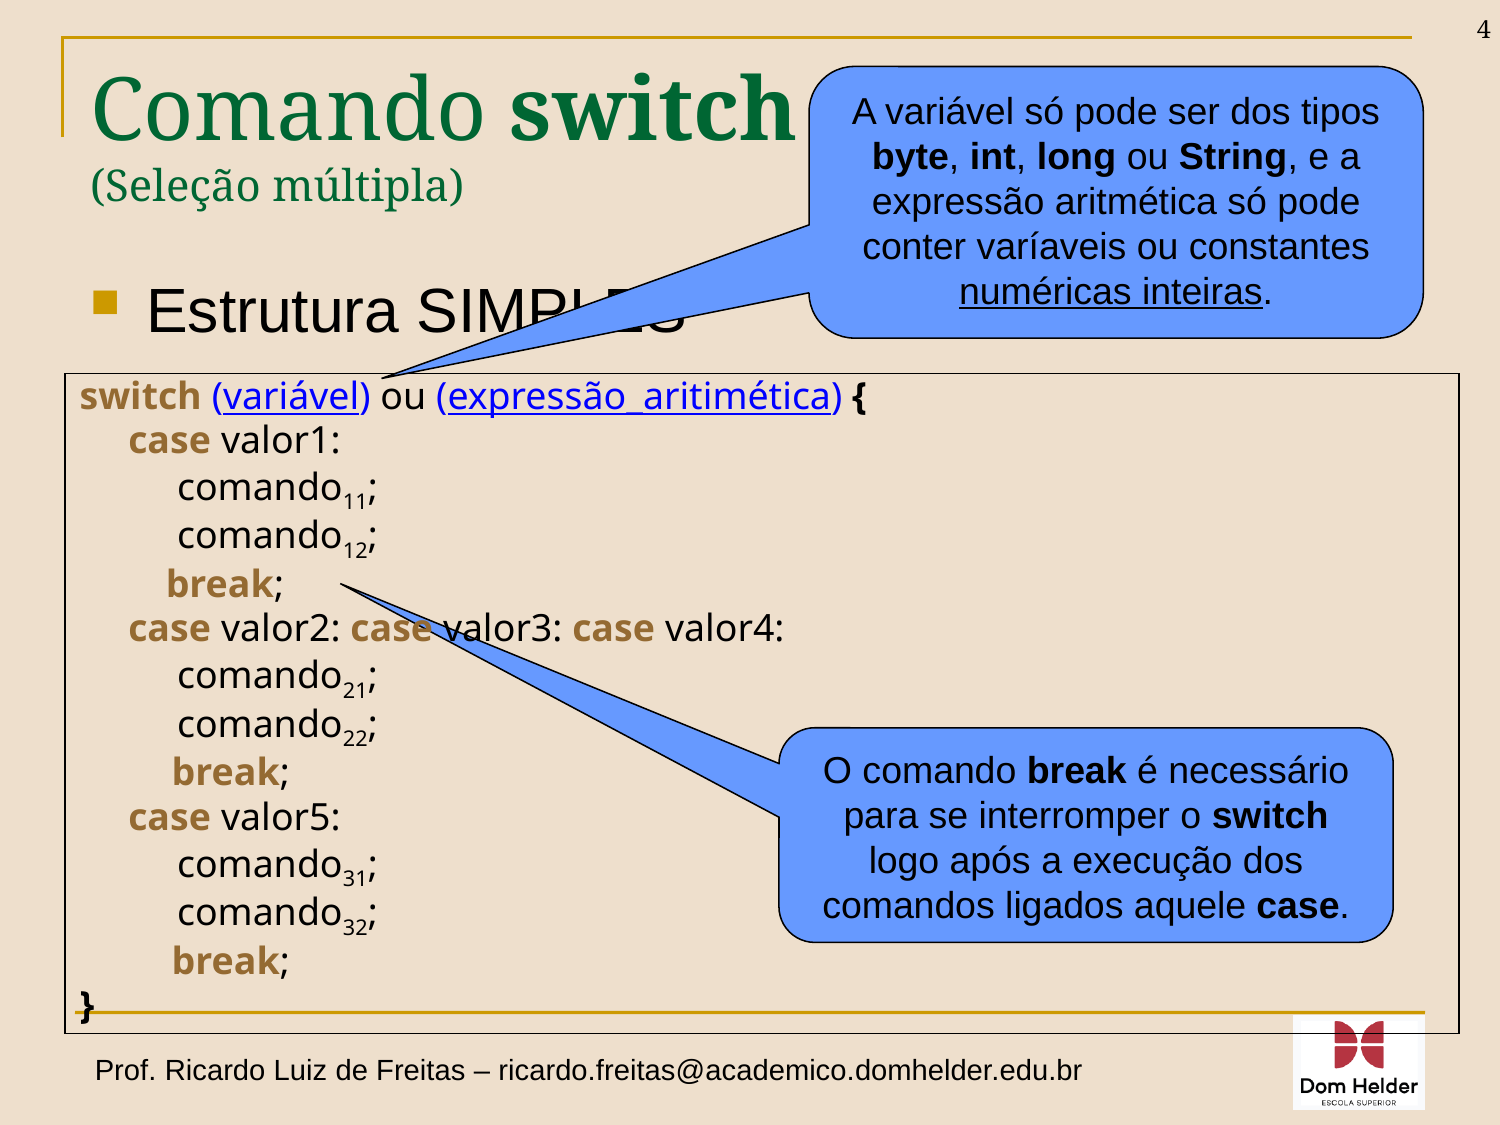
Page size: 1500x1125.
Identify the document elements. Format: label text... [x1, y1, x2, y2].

list Estrutura SIMPLES [75, 262, 702, 362]
title Comando switch (Seleção múltipla) [75, 45, 1425, 233]
text_box A variável só pode ser dos tipos byte, int, long ou String, e a expressão aritmética só pode conter varíaveis ou constantes numéricas inteiras. [381, 66, 1424, 379]
slide_number 4 [1392, 0, 1500, 55]
text_box switch (variável) ou (expressão_aritimética) { case valor1: comando11; comando12; break; case valor2: case valor3: case valor4: comando21; comando22; break; case valor5: comando31; comando32; break; } [64, 373, 1459, 1034]
picture [1293, 1034, 1425, 1110]
list Estrutura SIMPLES [469, 262, 1425, 362]
